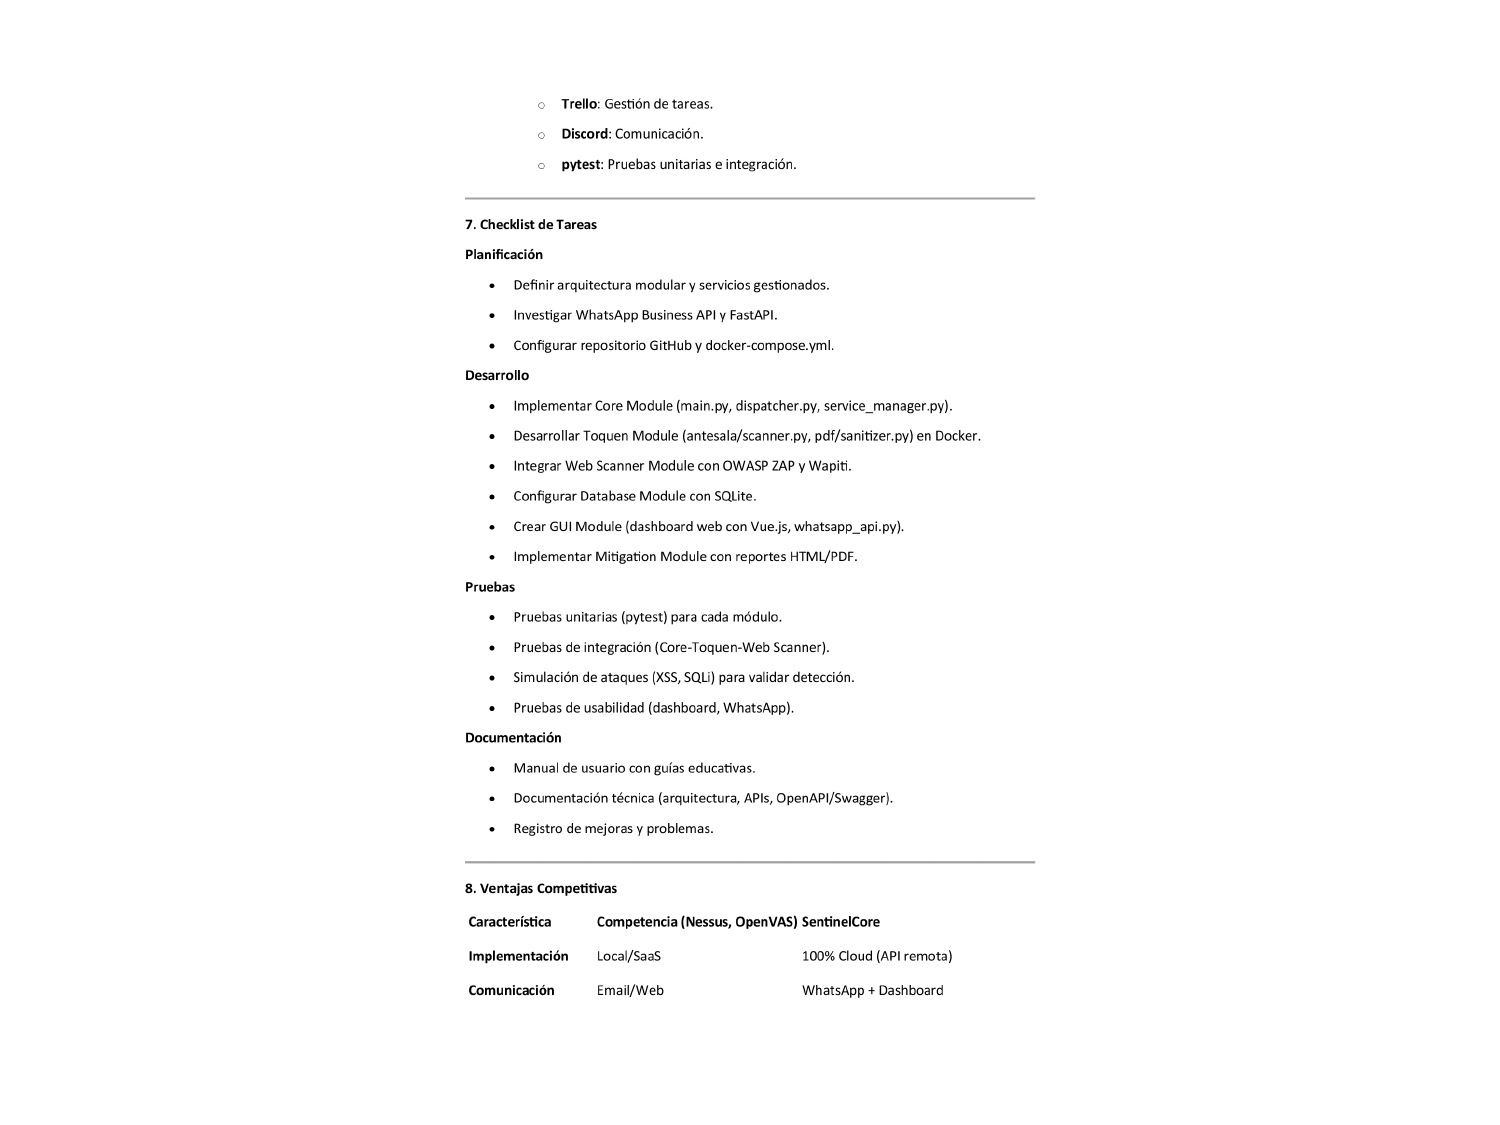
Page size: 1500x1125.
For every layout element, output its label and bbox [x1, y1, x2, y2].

picture [350, 0, 1150, 1125]
